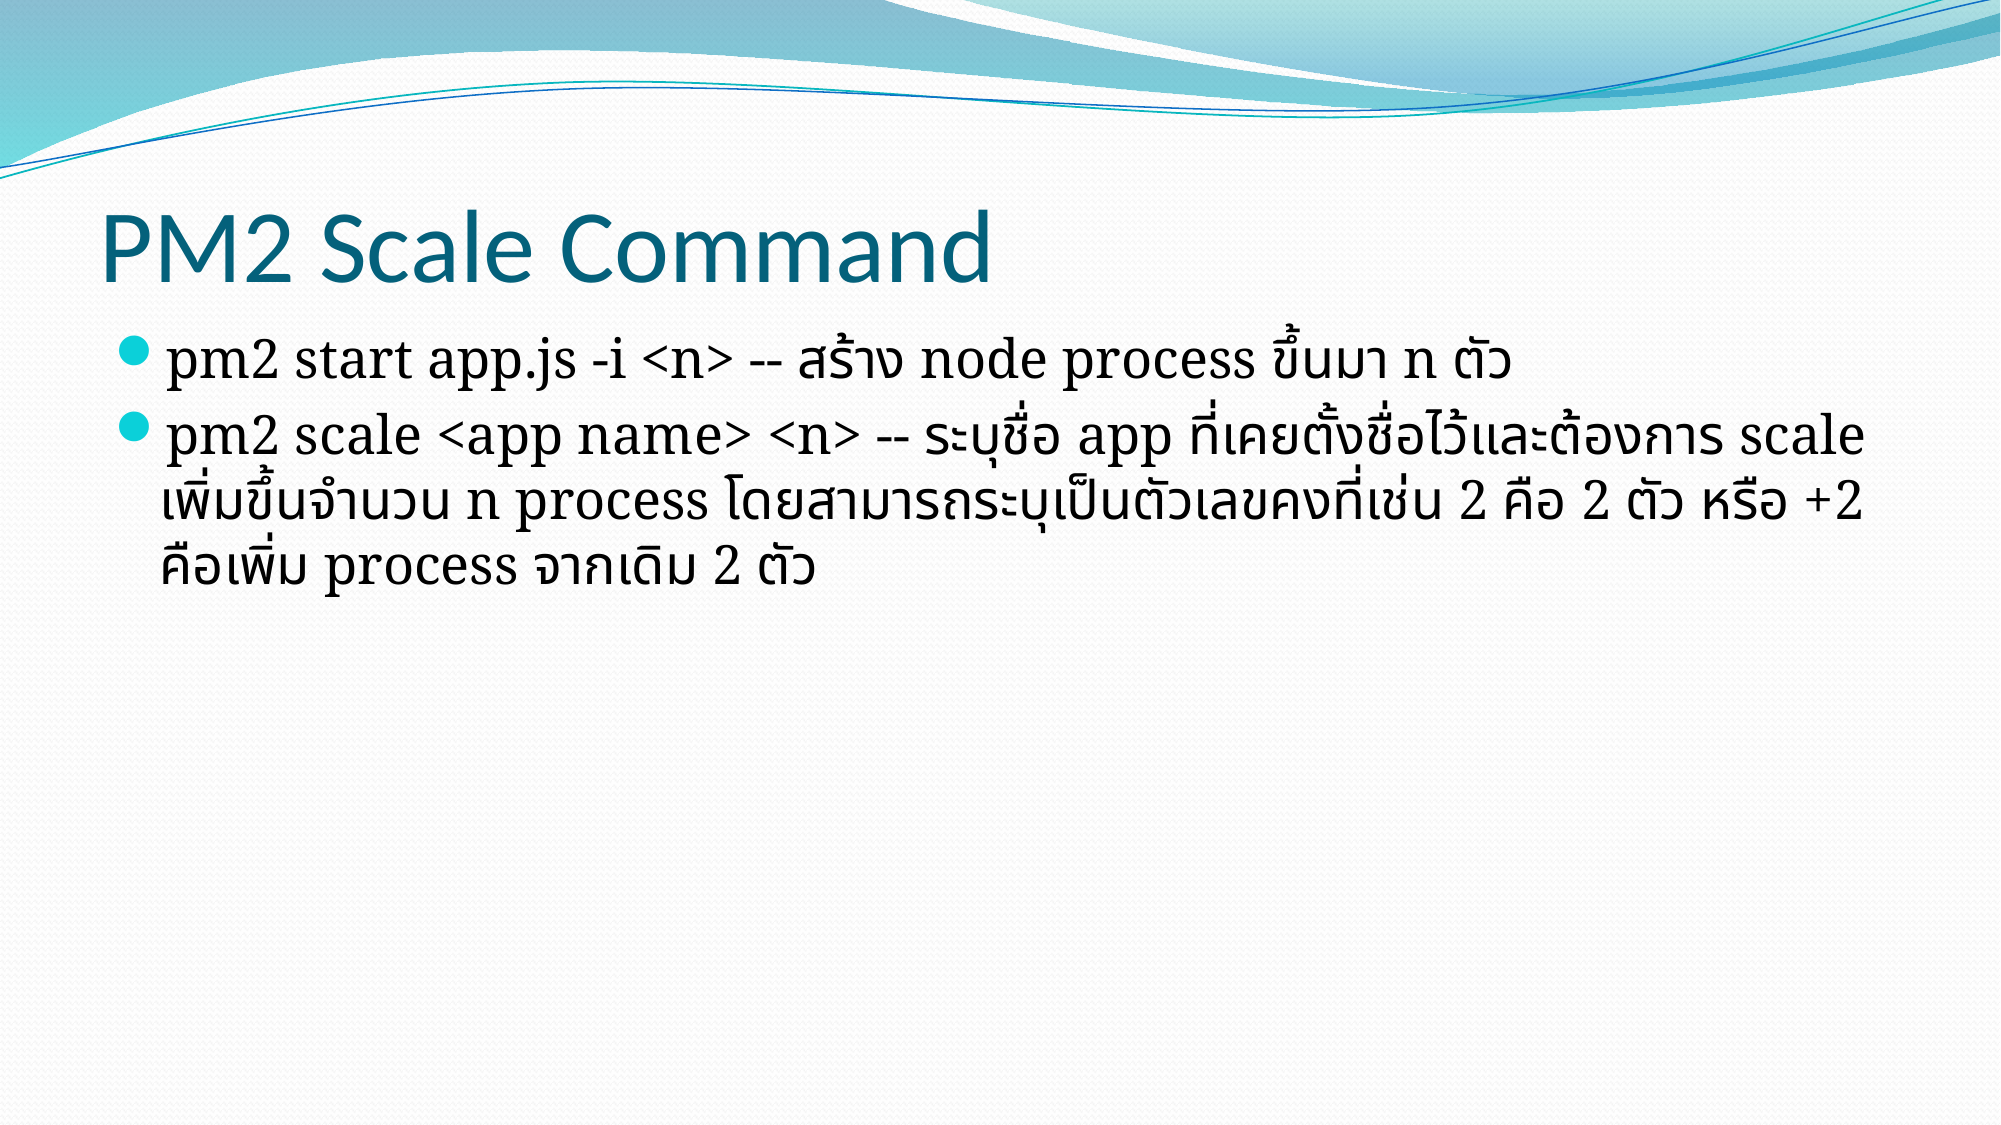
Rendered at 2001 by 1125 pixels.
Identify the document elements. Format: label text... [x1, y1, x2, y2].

title PM2 Scale Command [99, 115, 1900, 303]
list pm2 start app.js -i <n> -- สร้าง node process ขึ้นมา n ตัว pm2 scale <app name> <n> -- ระบุชื่อ app ที่เคยตั้งชื่อไว้และต้องการ scale เพิ่มขึ้นจำนวน n process โดยสามารถระบุเป็นตัวเลขคงที่เช่น 2 คือ 2 ตัว หรือ +2 คือเพิ่ม process จากเดิม 2 ตัว [99, 317, 1900, 1038]
